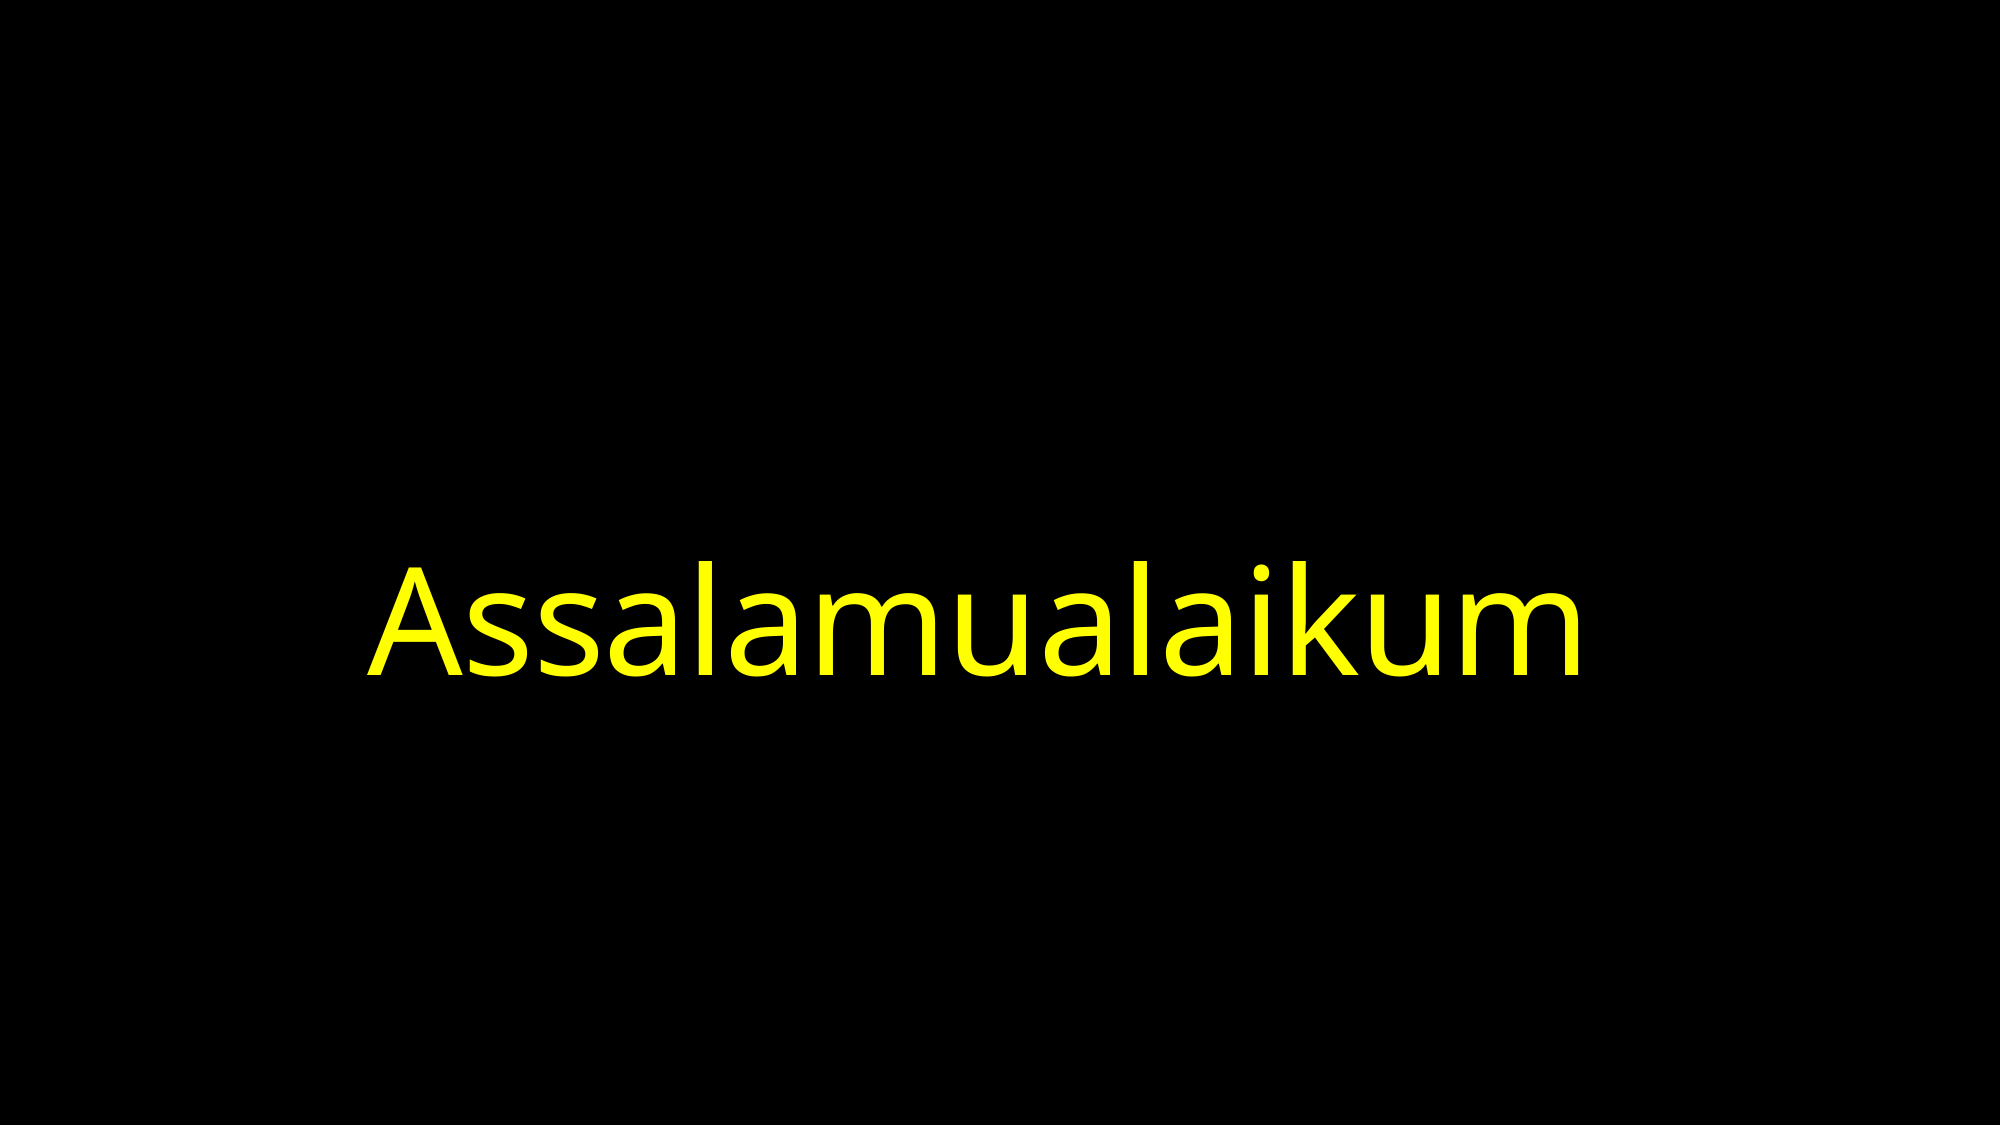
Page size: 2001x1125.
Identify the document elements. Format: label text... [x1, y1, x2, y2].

title Assalamualaikum [206, 124, 1752, 714]
